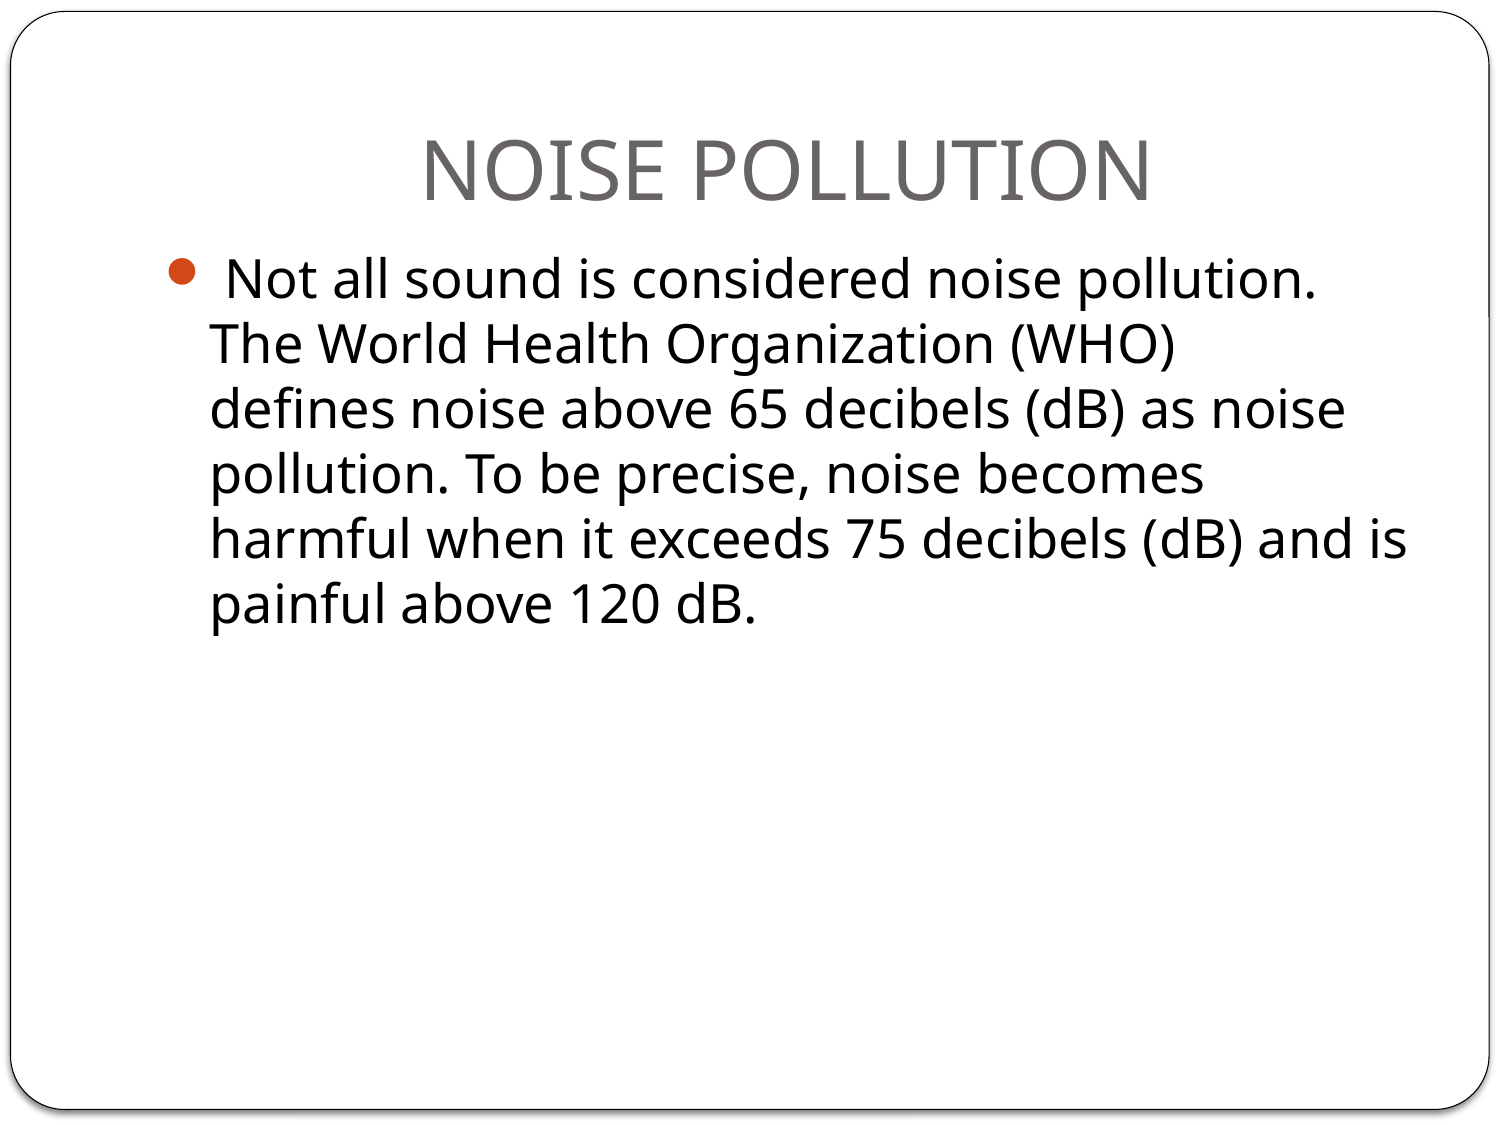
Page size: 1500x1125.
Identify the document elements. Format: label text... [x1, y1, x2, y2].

list Not all sound is considered noise pollution. The World Health Organization (WHO) defines noise above 65 decibels (dB) as noise pollution. To be precise, noise becomes harmful when it exceeds 75 decibels (dB) and is painful above 120 dB. [150, 237, 1425, 988]
title NOISE POLLUTION [150, 45, 1425, 233]
